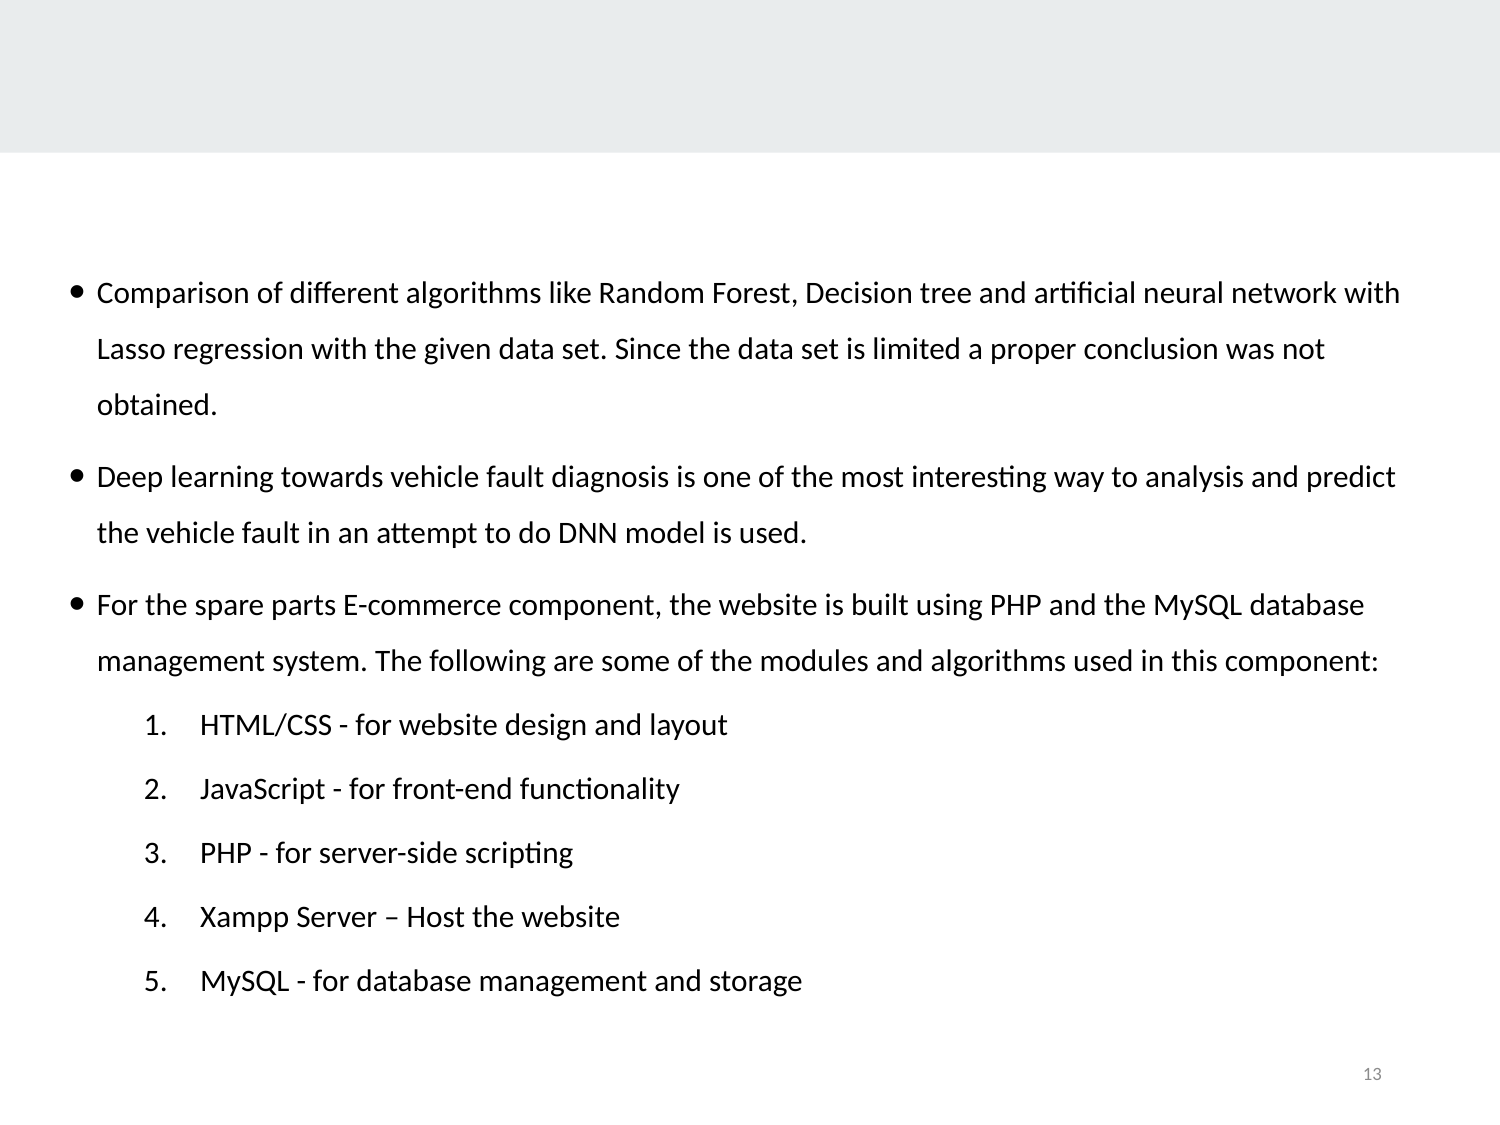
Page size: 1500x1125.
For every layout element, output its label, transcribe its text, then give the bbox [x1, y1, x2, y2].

text_box [0, 0, 1500, 153]
slide_number 13 [1059, 1042, 1397, 1103]
list Comparison of different algorithms like Random Forest, Decision tree and artificial neural network with Lasso regression with the given data set. Since the data set is limited a proper conclusion was not obtained. Deep learning towards vehicle fault diagnosis is one of the most interesting way to analysis and predict the vehicle fault in an attempt to do DNN model is used. For the spare parts E-commerce component, the website is built using PHP and the MySQL database management system. The following are some of the modules and algorithms used in this component: HTML/CSS - for website design and layout JavaScript - for front-end functionality PHP - for server-side scripting Xampp Server – Host the website MySQL - for database management and storage [53, 246, 1422, 1079]
